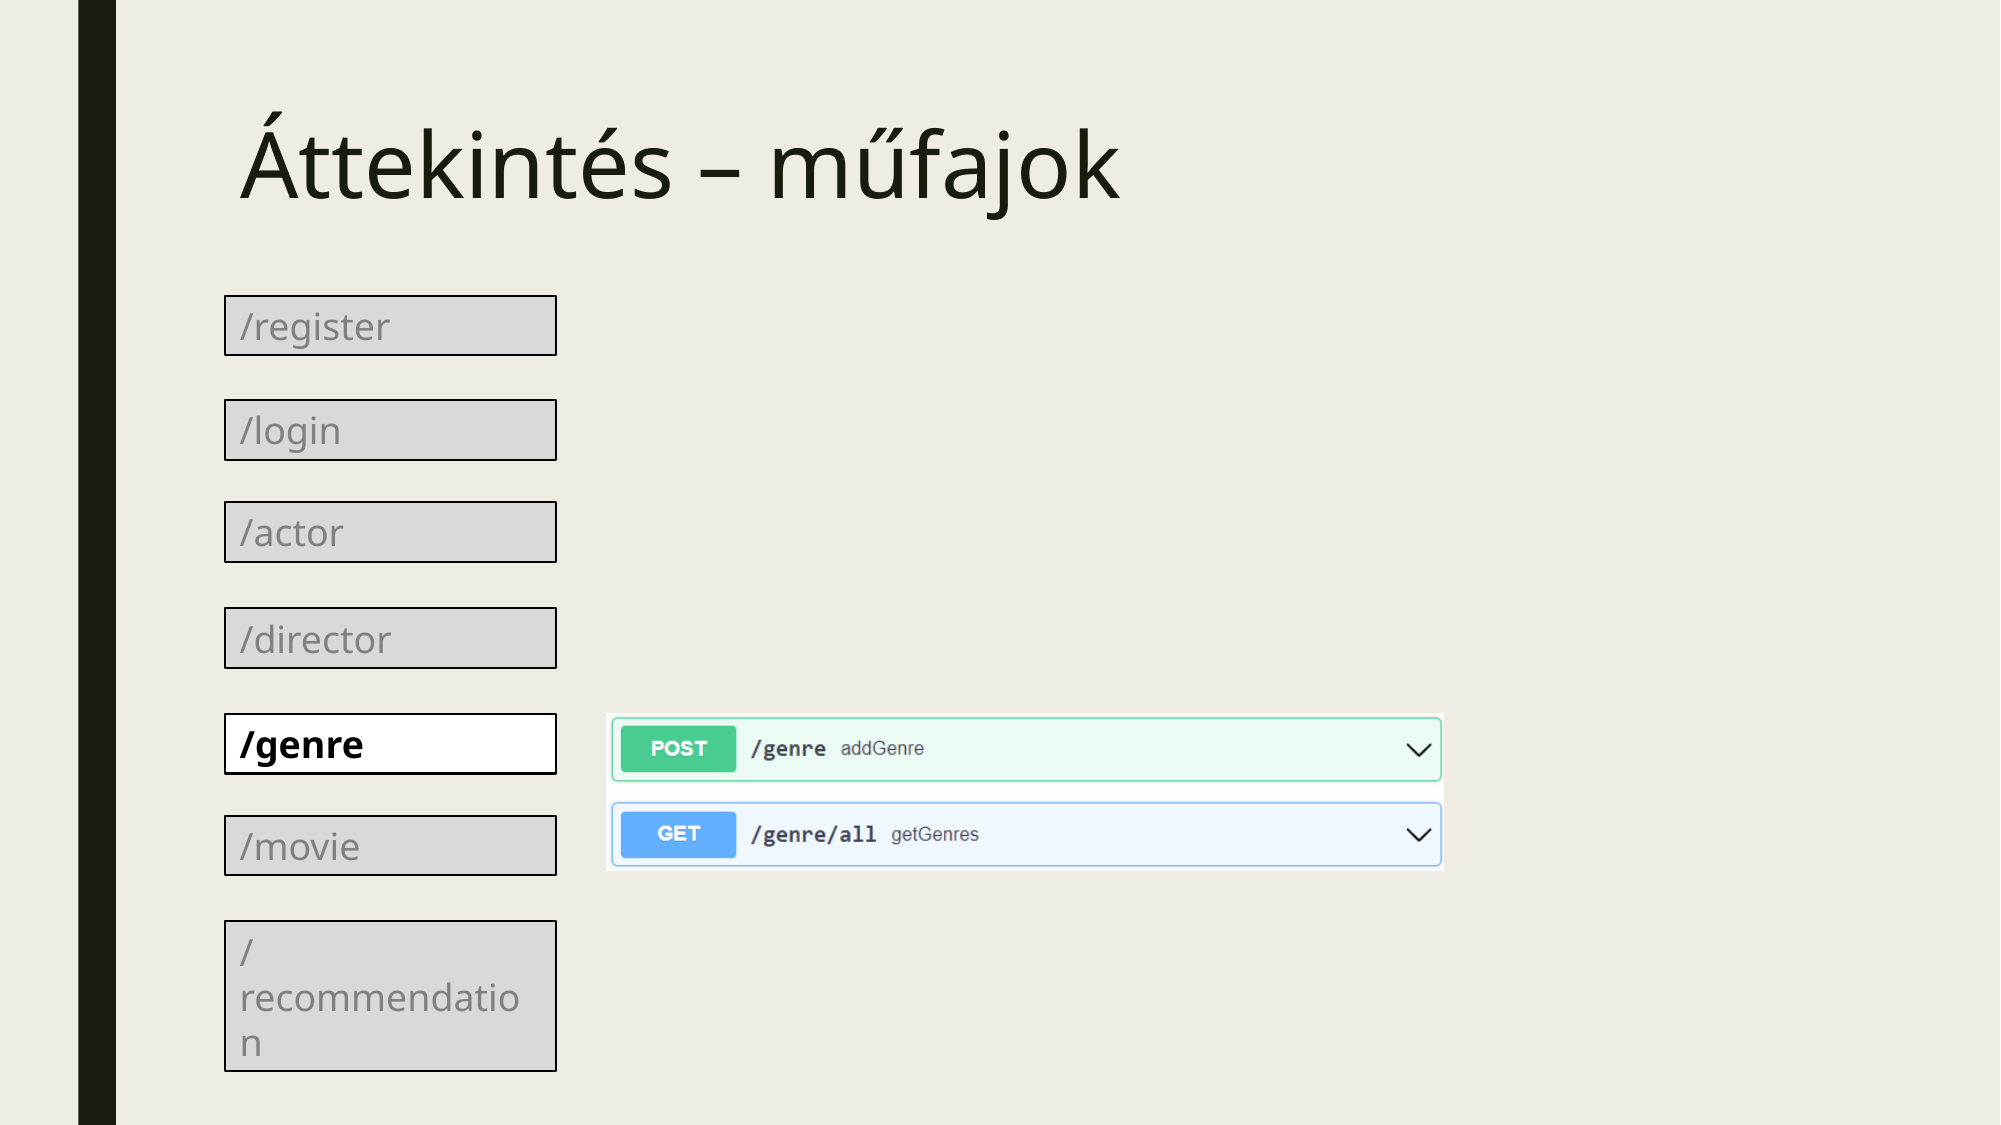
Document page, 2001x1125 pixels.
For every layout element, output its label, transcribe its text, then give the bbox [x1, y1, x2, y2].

text_box /movie [224, 815, 557, 876]
text_box /recommendation [224, 921, 557, 1071]
text_box /login [224, 399, 557, 460]
text_box /genre [224, 713, 557, 774]
text_box /actor [224, 501, 557, 562]
text_box /director [224, 608, 557, 669]
title Áttekintés – műfajok [225, 112, 1800, 357]
picture [606, 713, 1444, 871]
text_box /register [225, 295, 557, 356]
